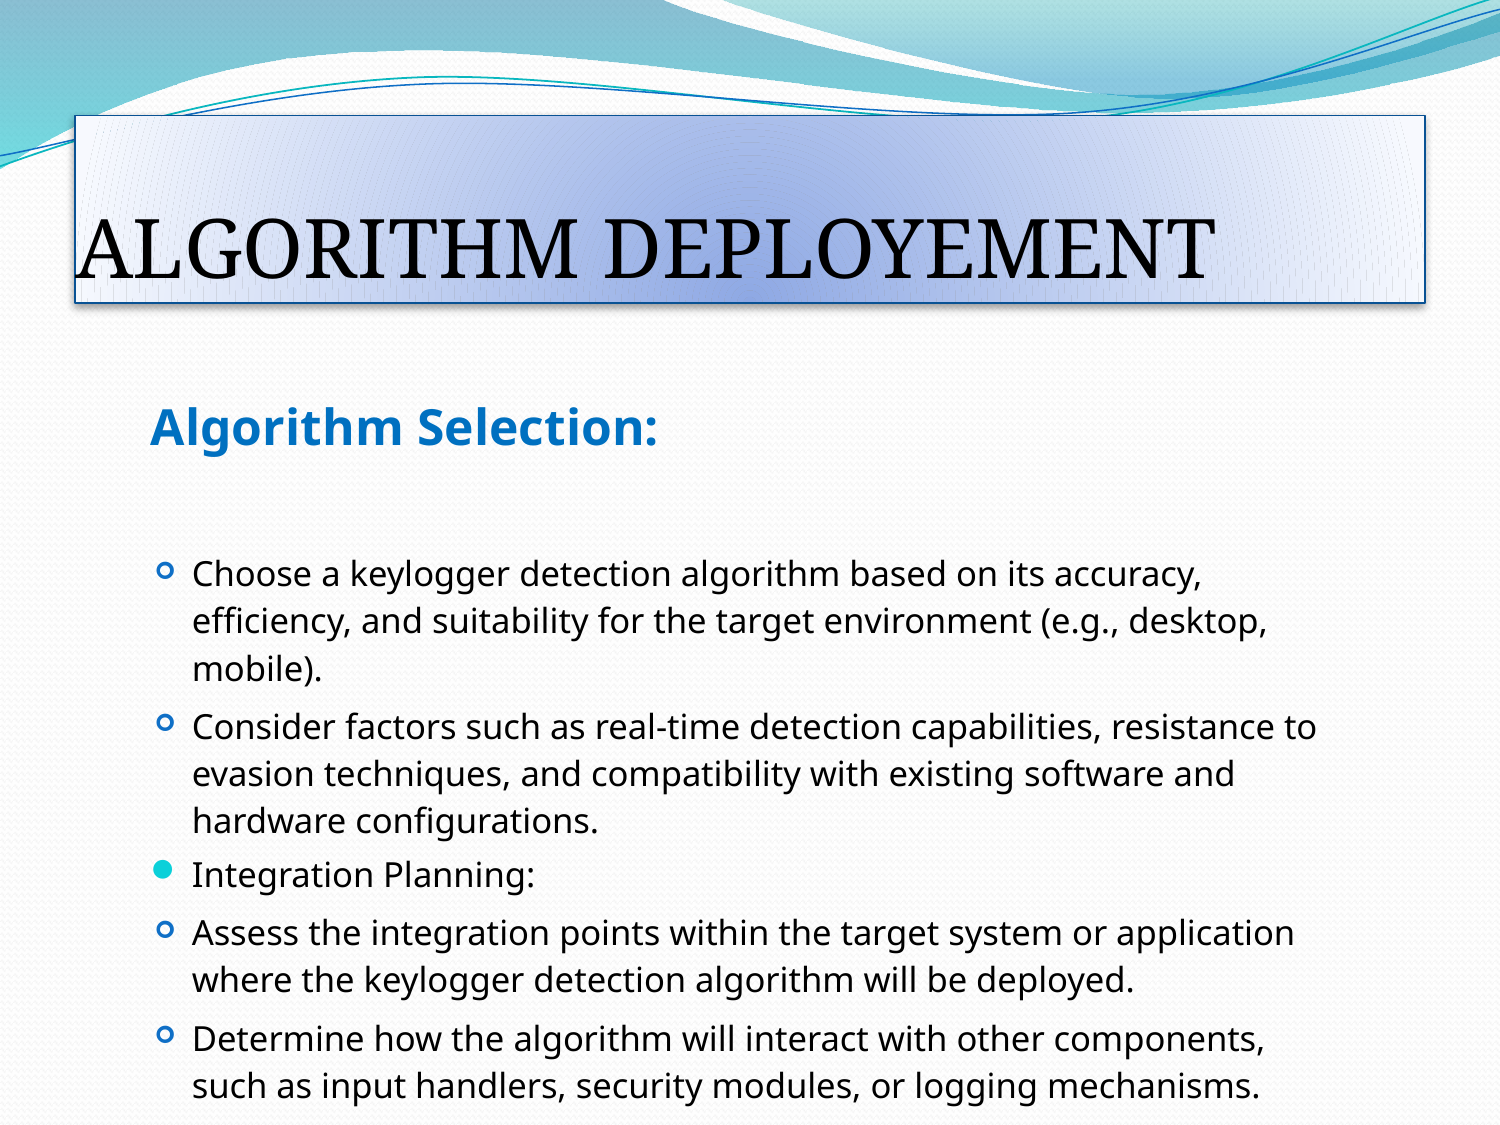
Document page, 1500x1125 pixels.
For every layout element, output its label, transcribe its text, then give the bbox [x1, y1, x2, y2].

title ALGORITHM DEPLOYEMENT [74, 115, 1426, 304]
list Algorithm Selection: Choose a keylogger detection algorithm based on its accuracy, efficiency, and suitability for the target environment (e.g., desktop, mobile). Consider factors such as real-time detection capabilities, resistance to evasion techniques, and compatibility with existing software and hardware configurations. Integration Planning: Assess the integration points within the target system or application where the keylogger detection algorithm will be deployed. Determine how the algorithm will interact with other components, such as input handlers, security modules, or logging mechanisms. [135, 384, 1361, 1125]
